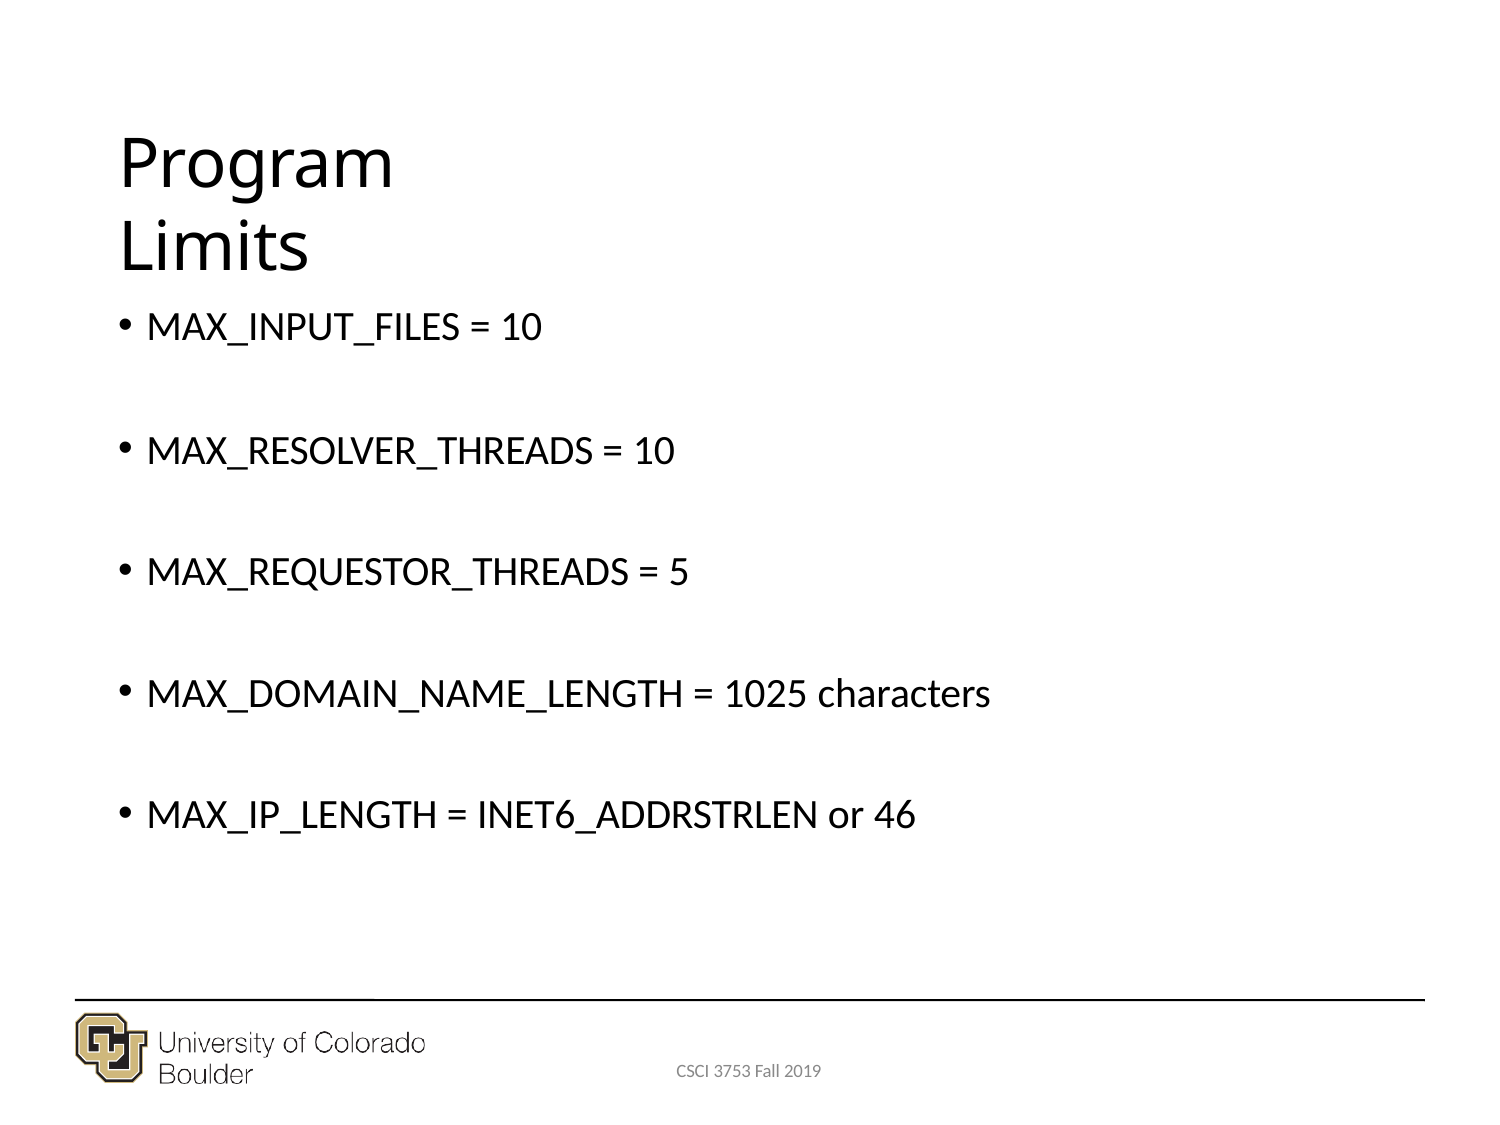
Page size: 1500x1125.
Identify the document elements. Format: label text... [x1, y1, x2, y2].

picture [159, 1031, 425, 1084]
title Program Limits [116, 116, 533, 296]
text_box MAX_INPUT_FILES = 10 MAX_RESOLVER_THREADS = 10 MAX_REQUESTOR_THREADS = 5 MAX_DOMAIN_NAME_LENGTH = 1025 characters MAX_IP_LENGTH = INET6_ADDRSTRLEN or 46 [115, 296, 996, 838]
footer CSCI 3753 Fall 2019 [674, 1058, 826, 1125]
